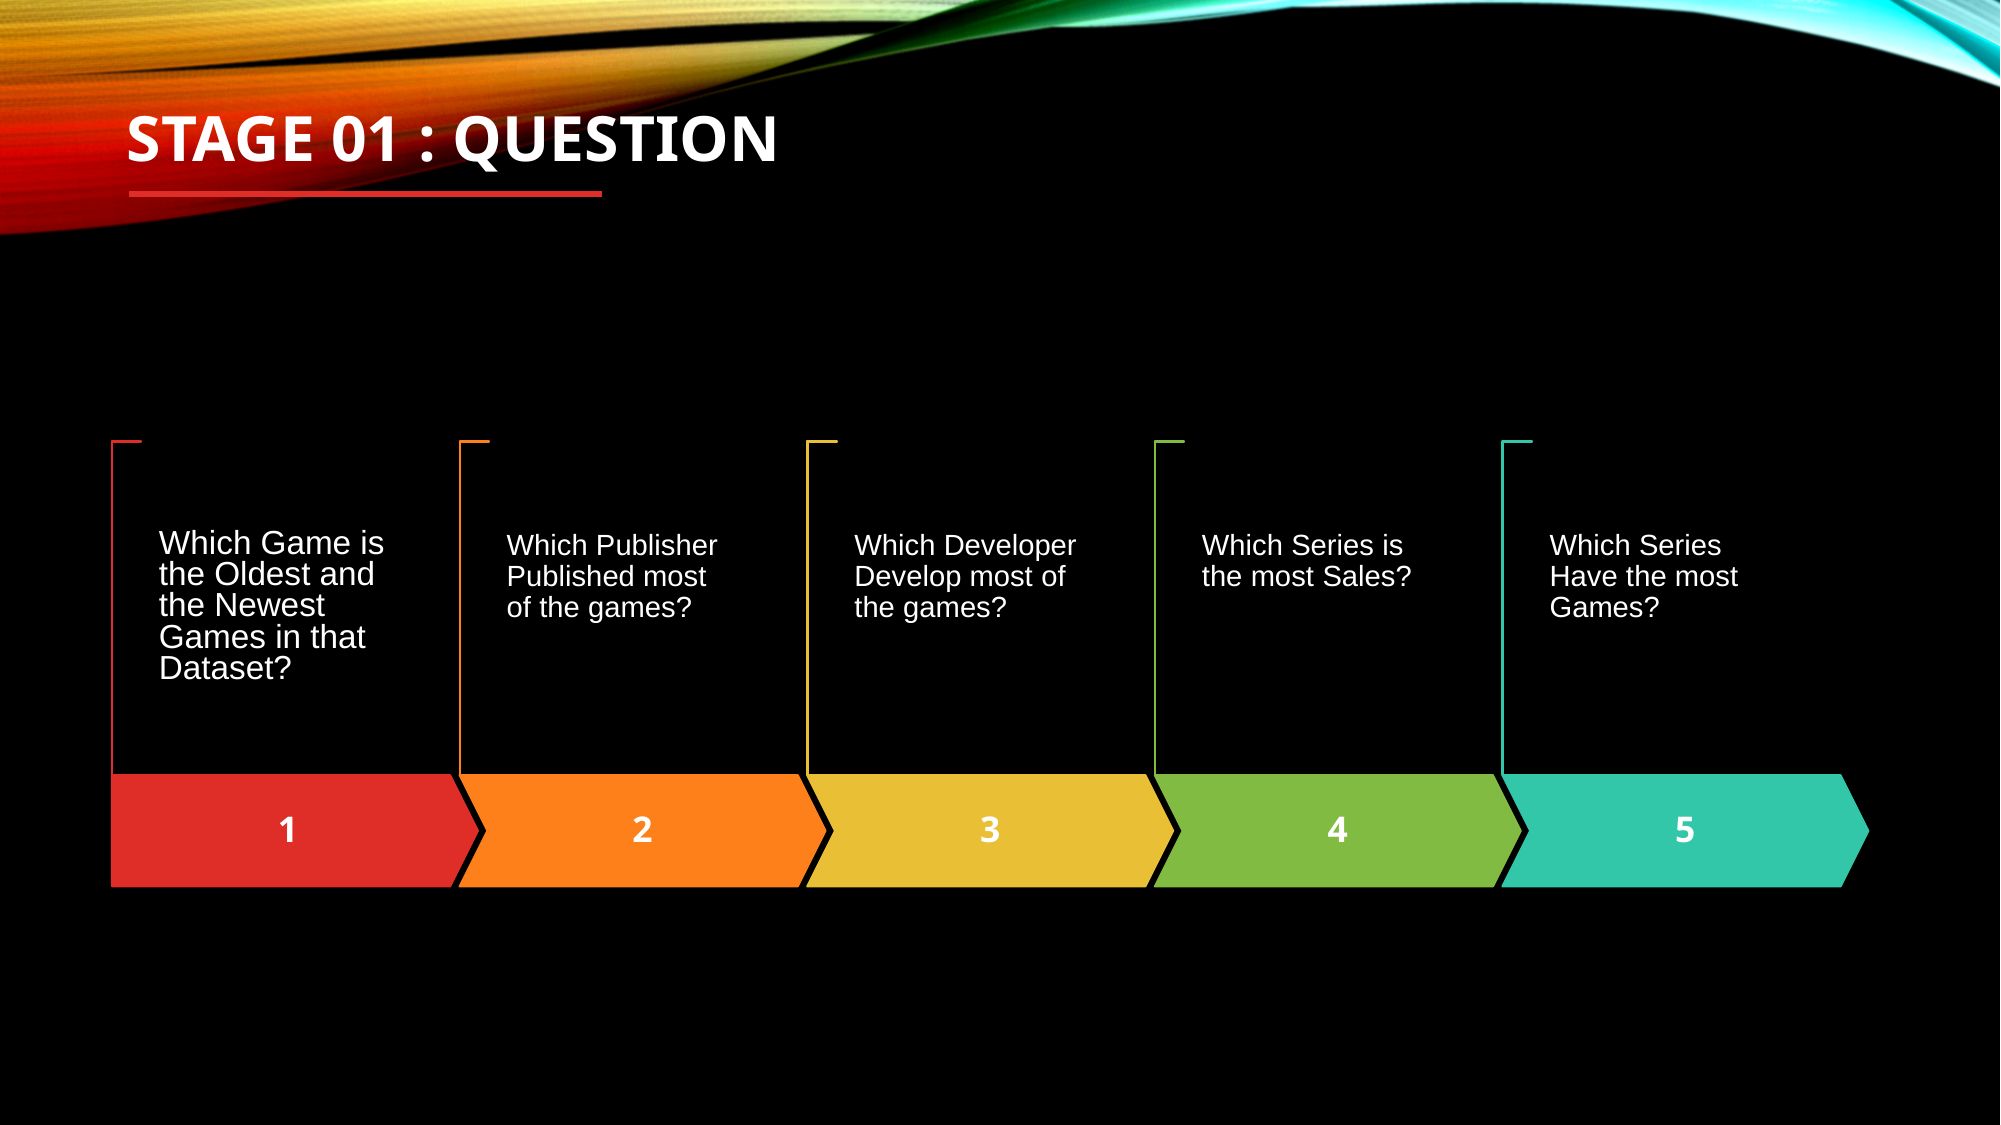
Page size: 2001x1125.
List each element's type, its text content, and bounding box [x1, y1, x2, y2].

picture [0, 0, 2000, 237]
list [111, 292, 1869, 1036]
title STAGE 01 : Question [111, 32, 1869, 250]
